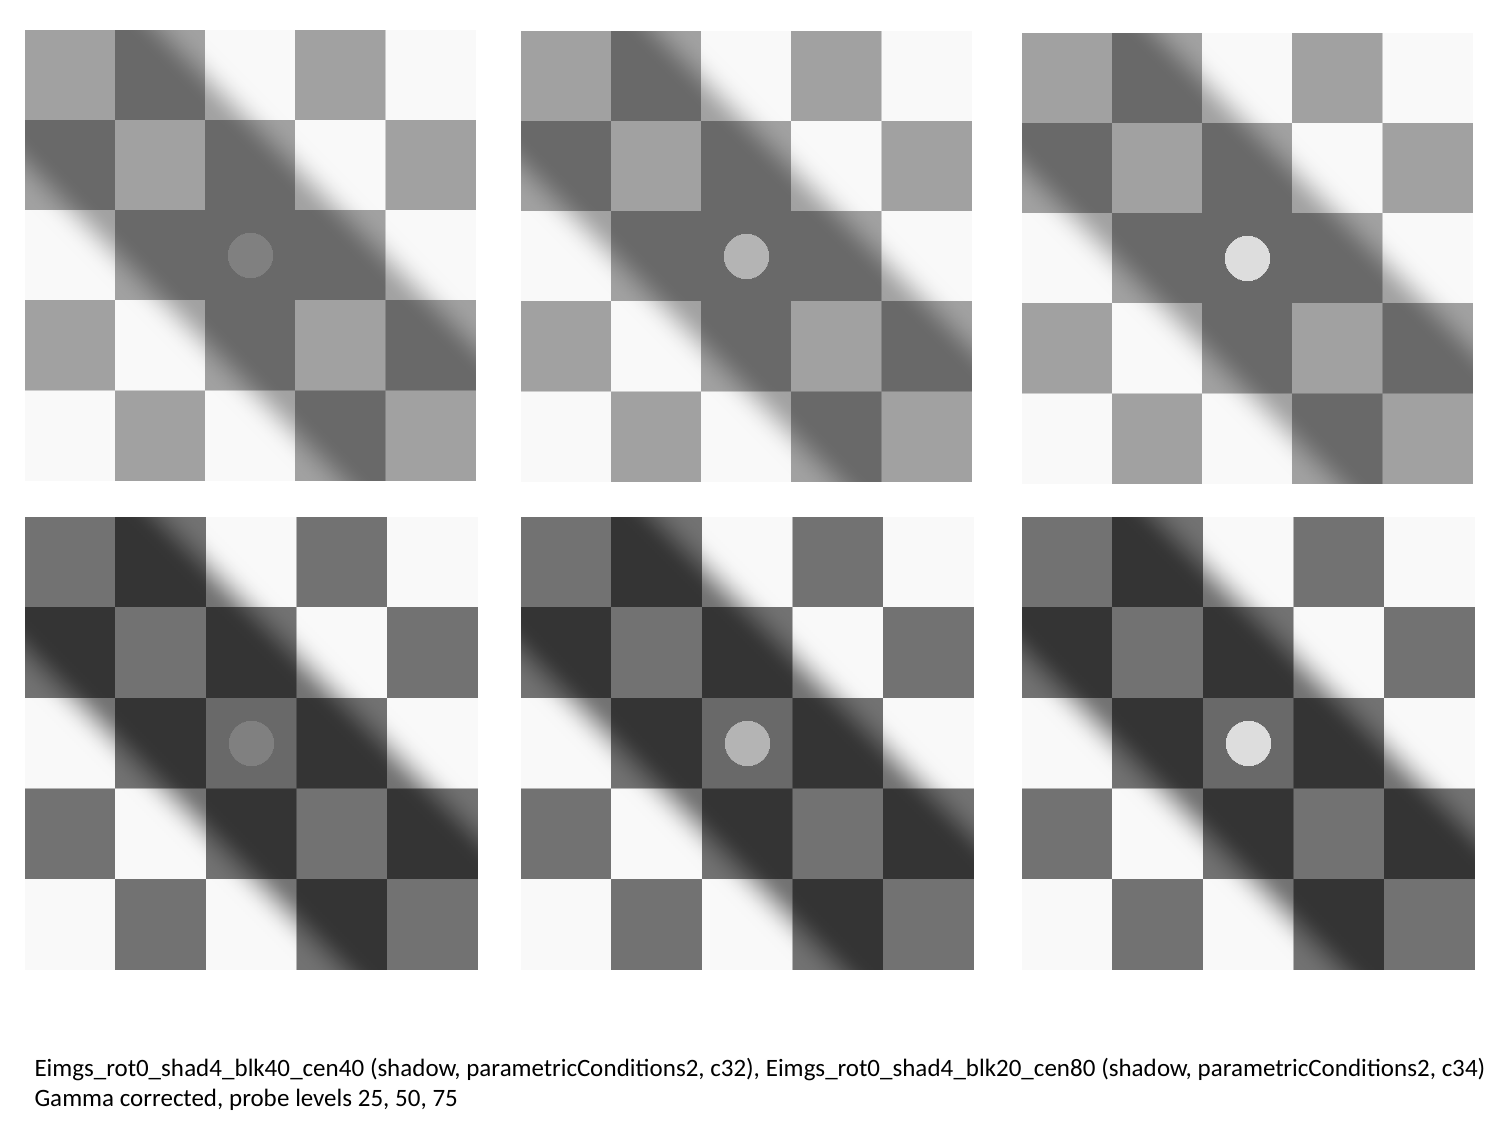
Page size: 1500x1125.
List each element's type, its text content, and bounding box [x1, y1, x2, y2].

picture [25, 517, 479, 971]
picture [1021, 32, 1473, 484]
text_box Eimgs_rot0_shad4_blk40_cen40 (shadow, parametricConditions2, c32), Eimgs_rot0_shad4_blk20_cen80 (shadow, parametricConditions2, c34) Gamma corrected, probe levels 25, 50, 75 [19, 1044, 1500, 1119]
picture [521, 31, 972, 482]
picture [1021, 517, 1475, 971]
picture [25, 30, 477, 481]
picture [521, 517, 974, 971]
